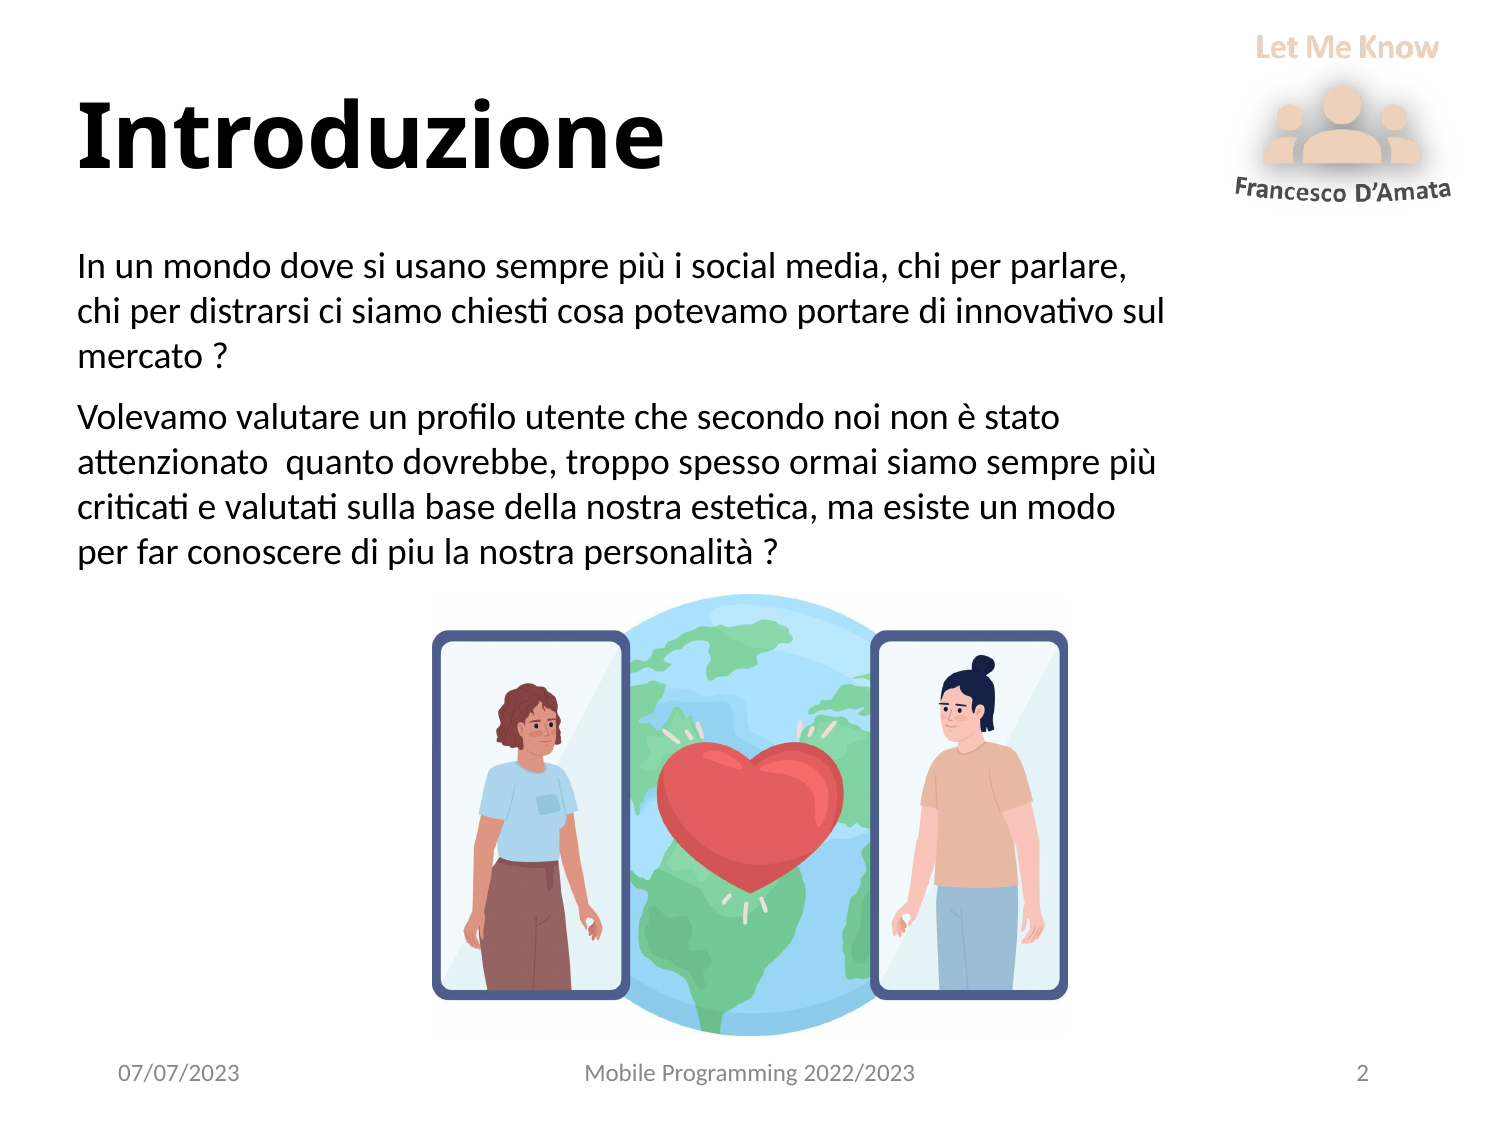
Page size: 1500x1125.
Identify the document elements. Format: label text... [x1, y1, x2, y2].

title Introduzione [75, 75, 738, 224]
picture [431, 594, 1068, 1037]
picture [1199, 14, 1500, 226]
slide_number 2 [1350, 1060, 1389, 1090]
text_box [385, 519, 1157, 581]
text_box 07/07/2023 [115, 1054, 242, 1087]
text_box In un mondo dove si usano sempre più i social media, chi per parlare, chi per distrarsi ci siamo chiesti cosa potevamo portare di innovativo sul mercato ? Volevamo valutare un profilo utente che secondo noi non è stato attenzionato quanto dovrebbe, troppo spesso ormai siamo sempre più criticati e valutati sulla base della nostra estetica, ma esiste un modo per far conoscere di piu la nostra personalità ? [75, 224, 1175, 573]
footer Mobile Programming 2022/2023 [582, 1060, 918, 1090]
